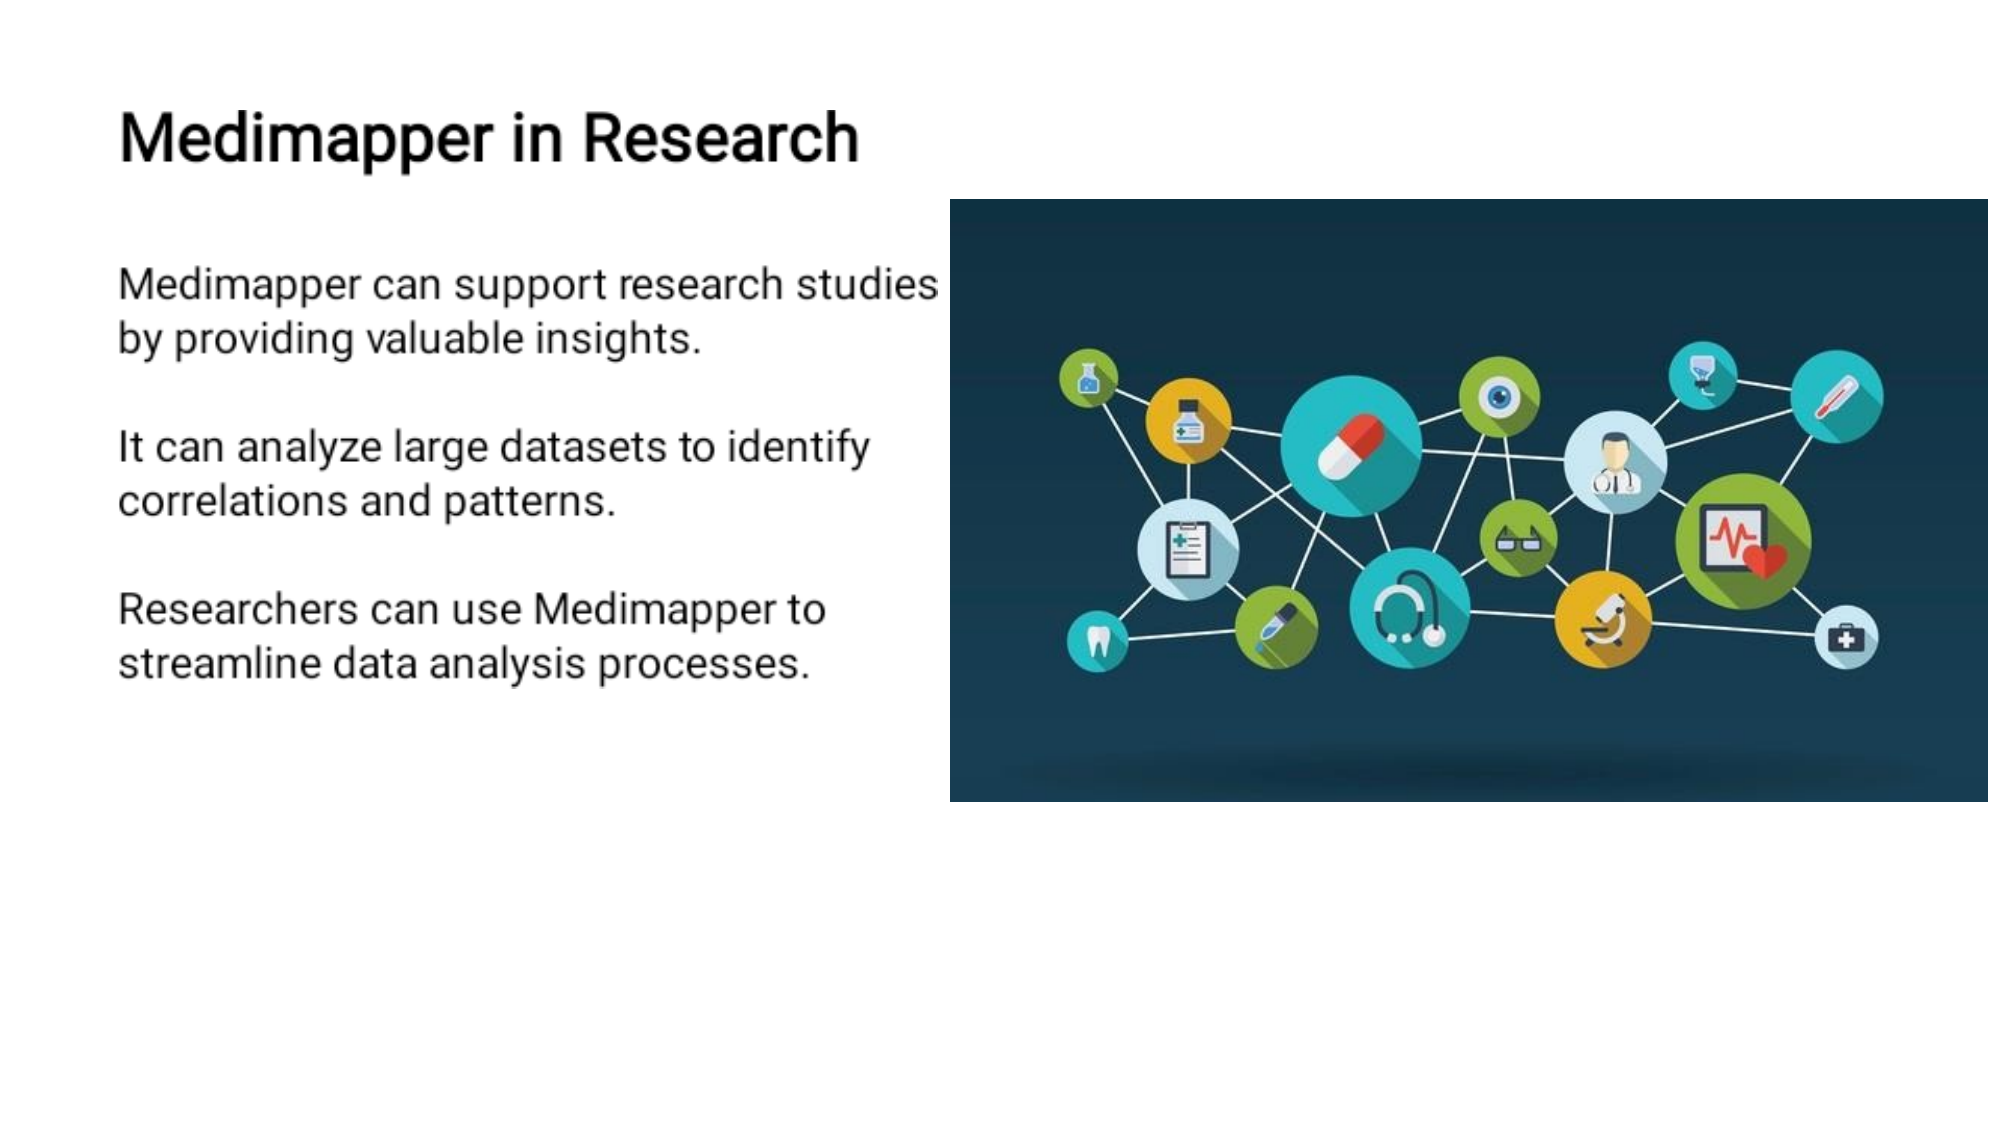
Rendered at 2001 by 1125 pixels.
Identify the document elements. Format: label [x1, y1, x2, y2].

picture [118, 110, 938, 690]
picture [949, 199, 1988, 802]
